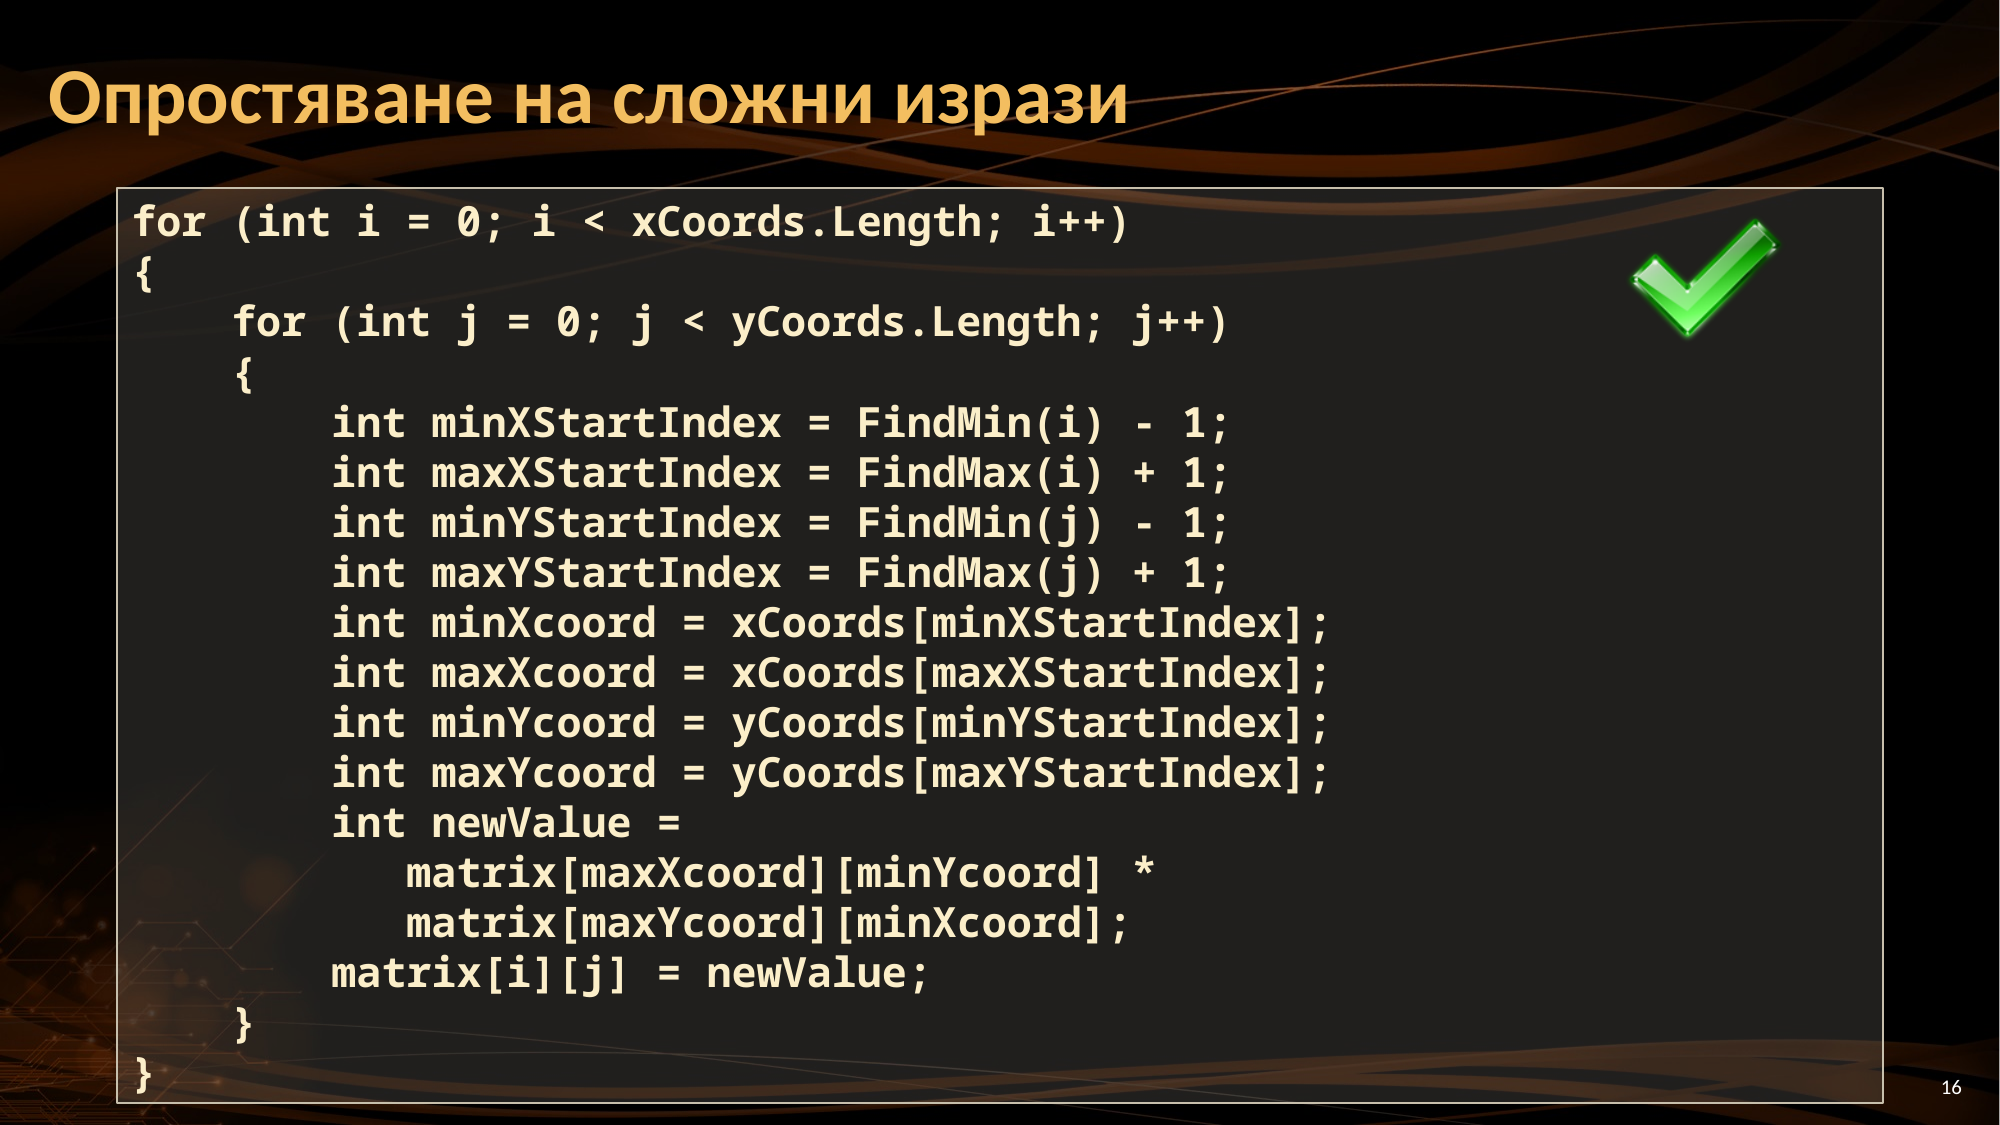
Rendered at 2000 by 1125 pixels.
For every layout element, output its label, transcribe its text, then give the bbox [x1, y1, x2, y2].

title Опростяване на сложни изрази [30, 6, 1968, 189]
text_box for (int i = 0; i < xCoords.Length; i++) { for (int j = 0; j < yCoords.Length; j++) { int minXStartIndex = FindMin(i) - 1; int maxXStartIndex = FindMax(i) + 1; int minYStartIndex = FindMin(j) - 1; int maxYStartIndex = FindMax(j) + 1; int minXcoord = xCoords[minXStartIndex]; int maxXcoord = xCoords[maxXStartIndex]; int minYcoord = yCoords[minYStartIndex]; int maxYcoord = yCoords[maxYStartIndex]; int newValue = matrix[maxXcoord][minYcoord] * matrix[maxYcoord][minXcoord]; matrix[i][j] = newValue; } } [116, 187, 1883, 1103]
slide_number 16 [1897, 1070, 1968, 1103]
picture [0, 0, 2000, 1125]
